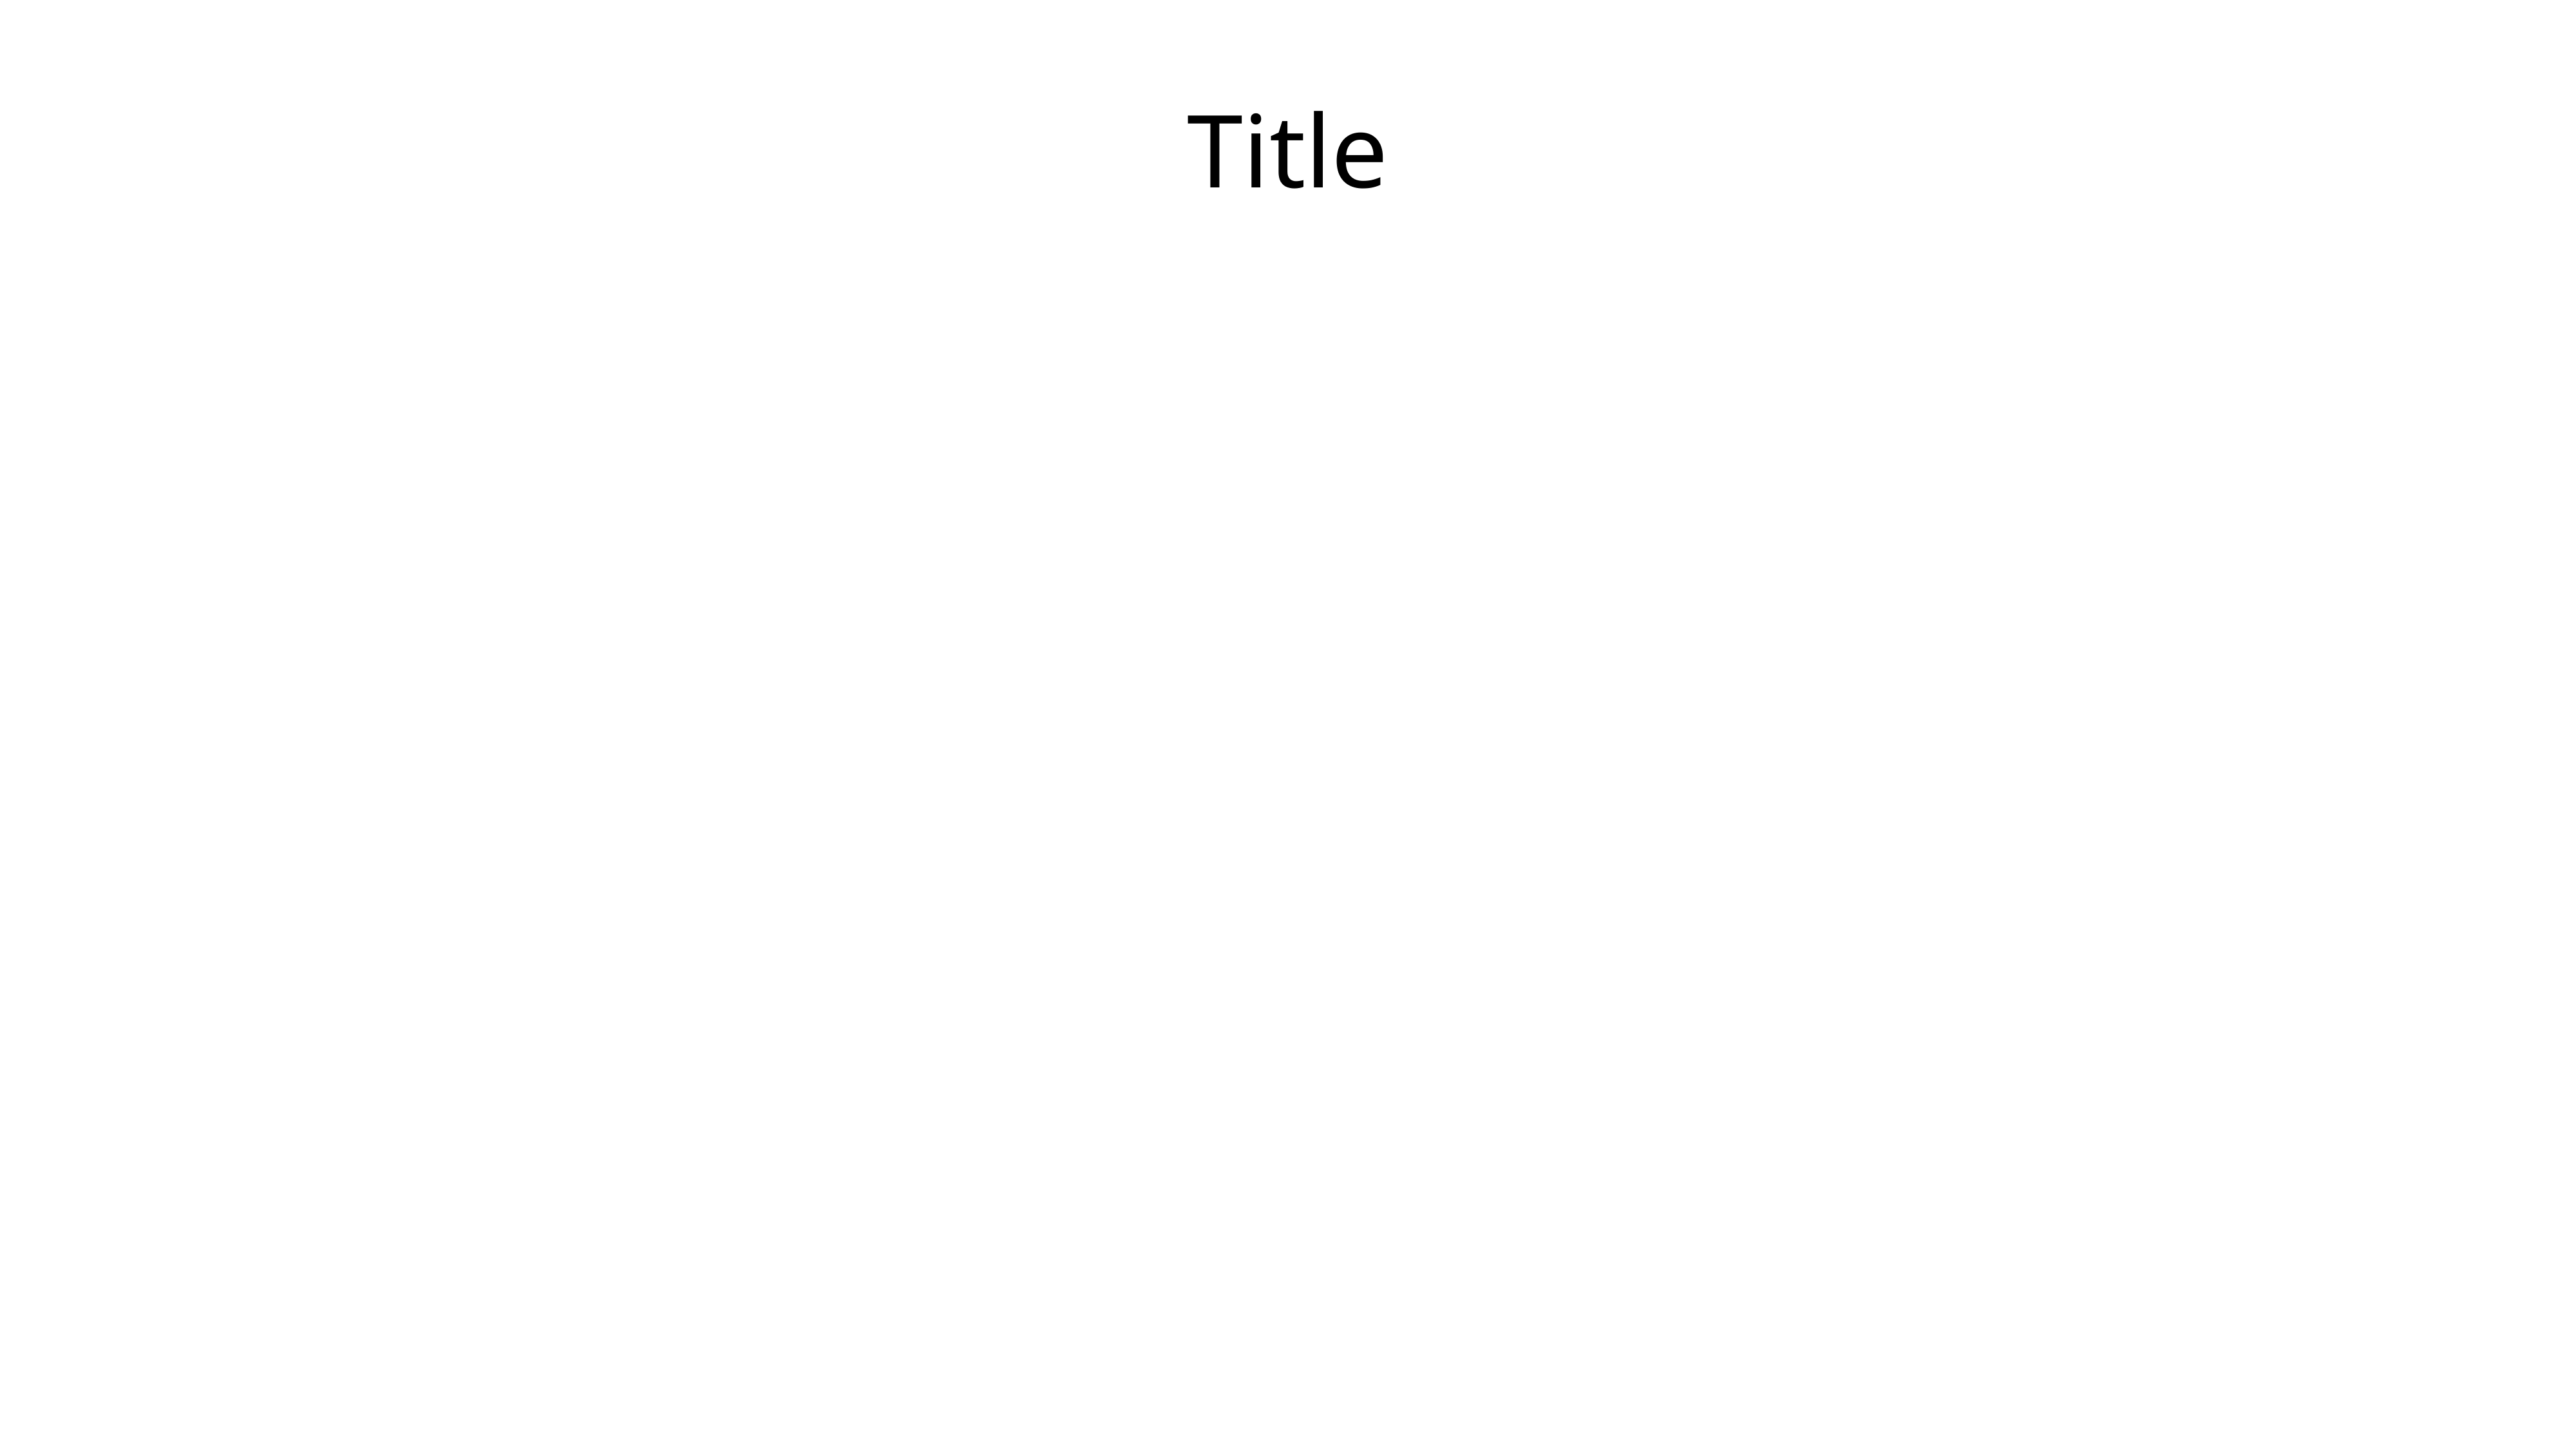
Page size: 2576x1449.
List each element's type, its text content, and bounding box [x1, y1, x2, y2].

title Title [178, 26, 2398, 269]
